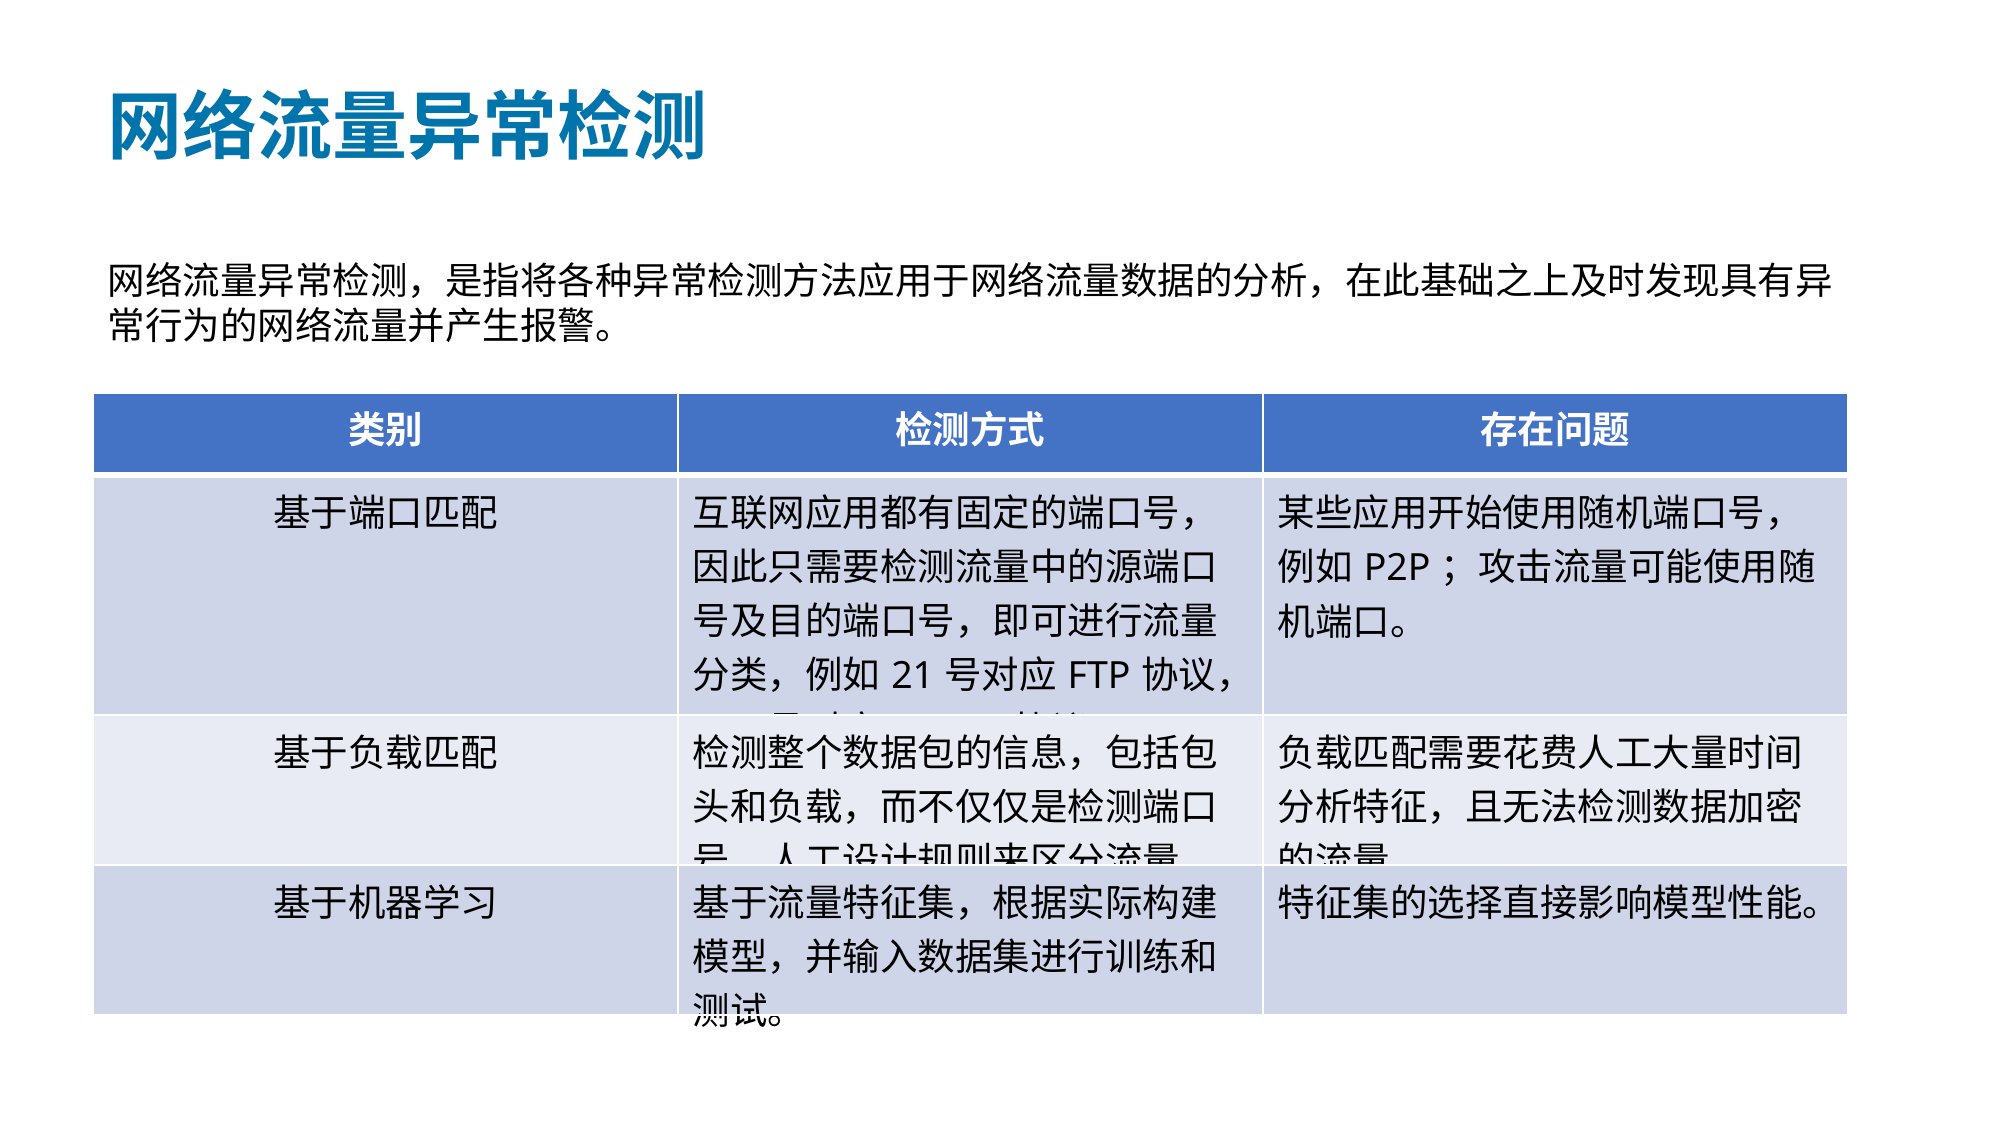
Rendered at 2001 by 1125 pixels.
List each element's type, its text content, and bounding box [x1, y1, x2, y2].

table_cell 互联网应用都有固定的端口号，因此只需要检测流量中的源端口号及目的端口号，即可进行流量分类，例如21号对应FTP协议，443号对应HTTPS协议 [679, 478, 1262, 714]
table_cell 检测整个数据包的信息，包括包头和负载，而不仅仅是检测端口号。人工设计规则来区分流量。 [679, 716, 1262, 864]
table_cell 基于机器学习 [94, 866, 677, 1014]
table_cell 基于端口匹配 [94, 478, 677, 714]
table_header 存在问题 [1264, 394, 1847, 472]
table_cell 基于负载匹配 [94, 716, 677, 864]
table_cell 特征集的选择直接影响模型性能。 [1264, 866, 1847, 1014]
table_header 检测方式 [679, 394, 1262, 472]
table_cell 基于流量特征集，根据实际构建模型，并输入数据集进行训练和测试。 [679, 866, 1262, 1014]
text_box 网络流量异常检测 [93, 70, 1000, 176]
table_cell 负载匹配需要花费人工大量时间分析特征，且无法检测数据加密的流量。 [1264, 716, 1847, 864]
table_header 类别 [94, 394, 677, 472]
table_cell 某些应用开始使用随机端口号，例如P2P；攻击流量可能使用随机端口。 [1264, 478, 1847, 714]
text_box 网络流量异常检测，是指将各种异常检测方法应用于网络流量数据的分析，在此基础之上及时发现具有异常行为的网络流量并产生报警。 [93, 249, 1879, 355]
